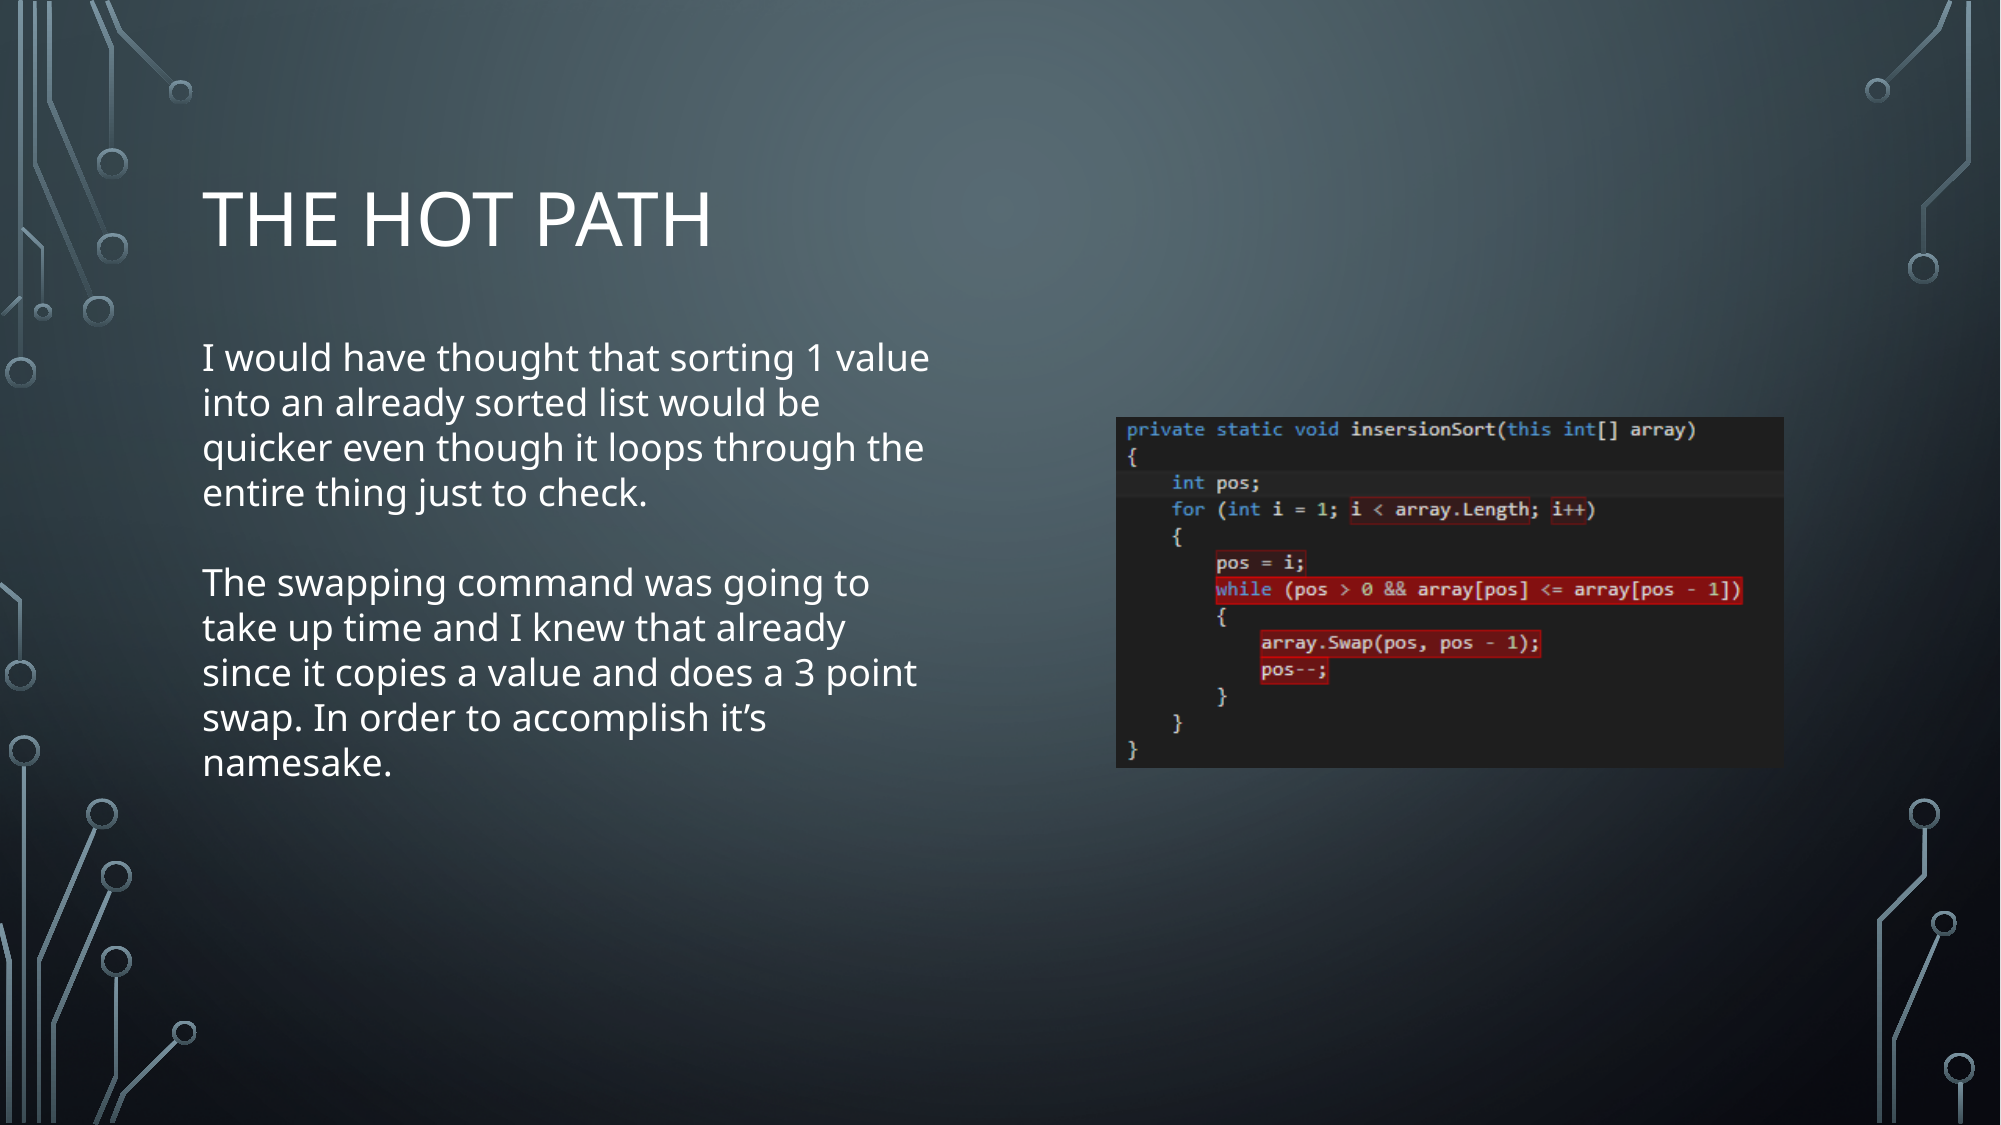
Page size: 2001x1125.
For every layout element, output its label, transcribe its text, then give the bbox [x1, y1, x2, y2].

text_box I would have thought that sorting 1 value into an already sorted list would be quicker even though it loops through the entire thing just to check. The swapping command was going to take up time and I knew that already since it copies a value and does a 3 point swap. In order to accomplish it’s namesake. [187, 326, 960, 881]
title The hot path [187, 101, 1813, 344]
picture [1115, 417, 1784, 768]
